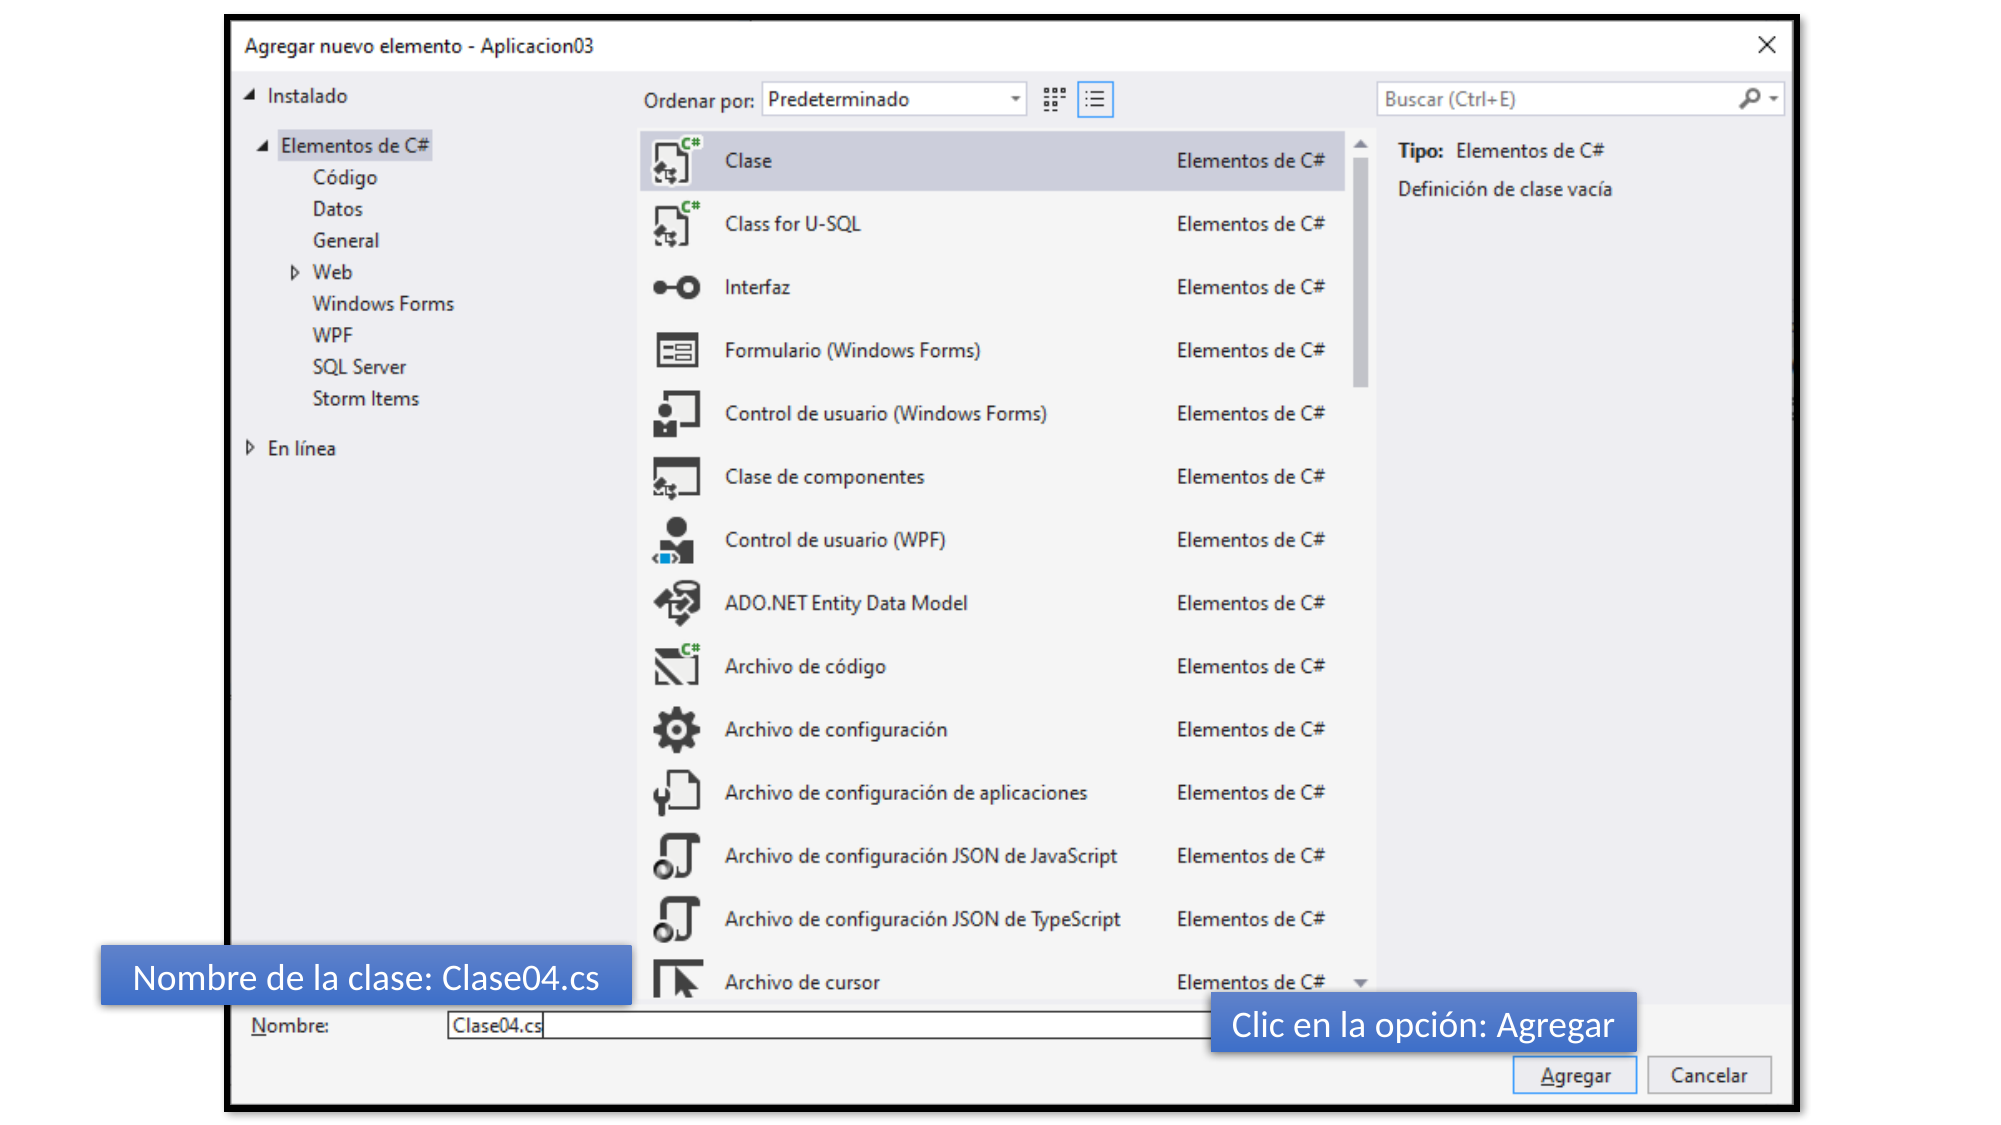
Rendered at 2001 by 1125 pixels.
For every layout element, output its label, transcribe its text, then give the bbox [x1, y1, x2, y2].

picture [230, 20, 1794, 1106]
text_box Nombre de la clase: Clase04.cs [101, 945, 230, 1005]
